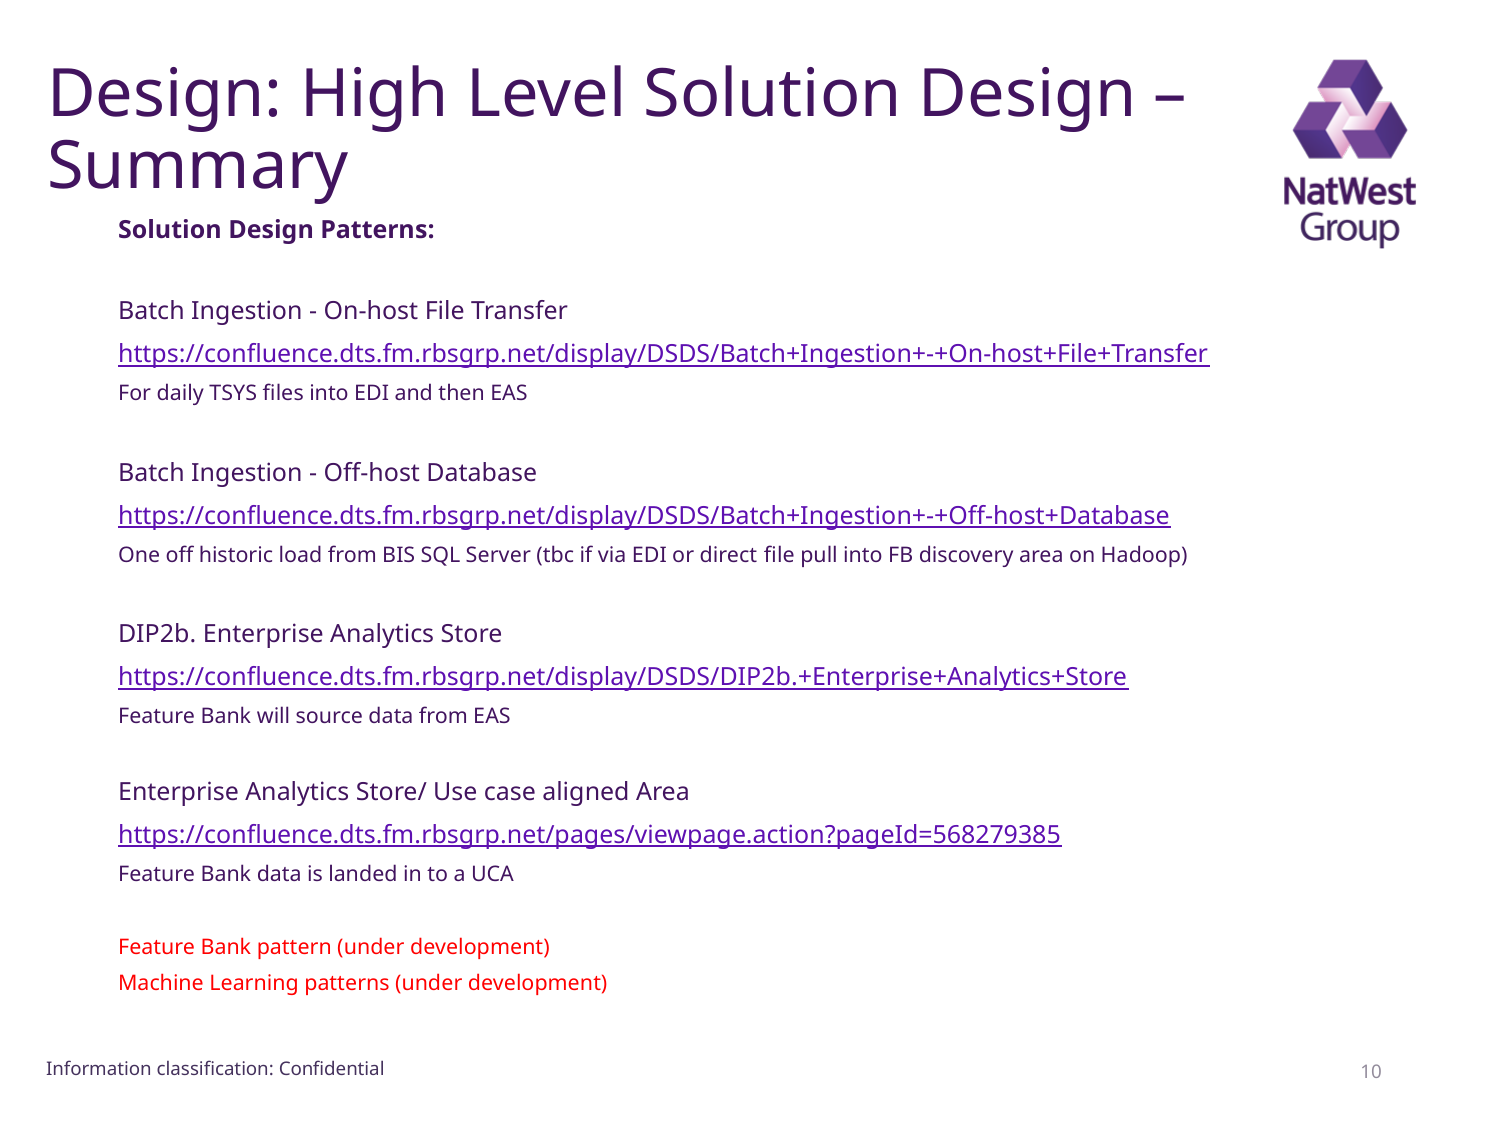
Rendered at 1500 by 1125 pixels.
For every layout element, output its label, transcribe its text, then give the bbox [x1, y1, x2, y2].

slide_number 10 [1059, 1042, 1397, 1103]
picture [1326, 32, 1444, 249]
list Solution Design Patterns: Batch Ingestion - On-host File Transfer https://confluence.dts.fm.rbsgrp.net/display/DSDS/Batch+Ingestion+-+On-host+File+Transfer For daily TSYS files into EDI and then EAS Batch Ingestion - Off-host Database https://confluence.dts.fm.rbsgrp.net/display/DSDS/Batch+Ingestion+-+Off-host+Database One off historic load from BIS SQL Server (tbc if via EDI or direct file pull into FB discovery area on Hadoop) DIP2b. Enterprise Analytics Store https://confluence.dts.fm.rbsgrp.net/display/DSDS/DIP2b.+Enterprise+Analytics+Store Feature Bank will source data from EAS Enterprise Analytics Store/ Use case aligned Area https://confluence.dts.fm.rbsgrp.net/pages/viewpage.action?pageId=568279385 Feature Bank data is landed in to a UCA Feature Bank pattern (under development) Machine Learning patterns (under development) [103, 209, 1397, 1014]
title Design: High Level Solution Design – Summary [32, 22, 1326, 240]
